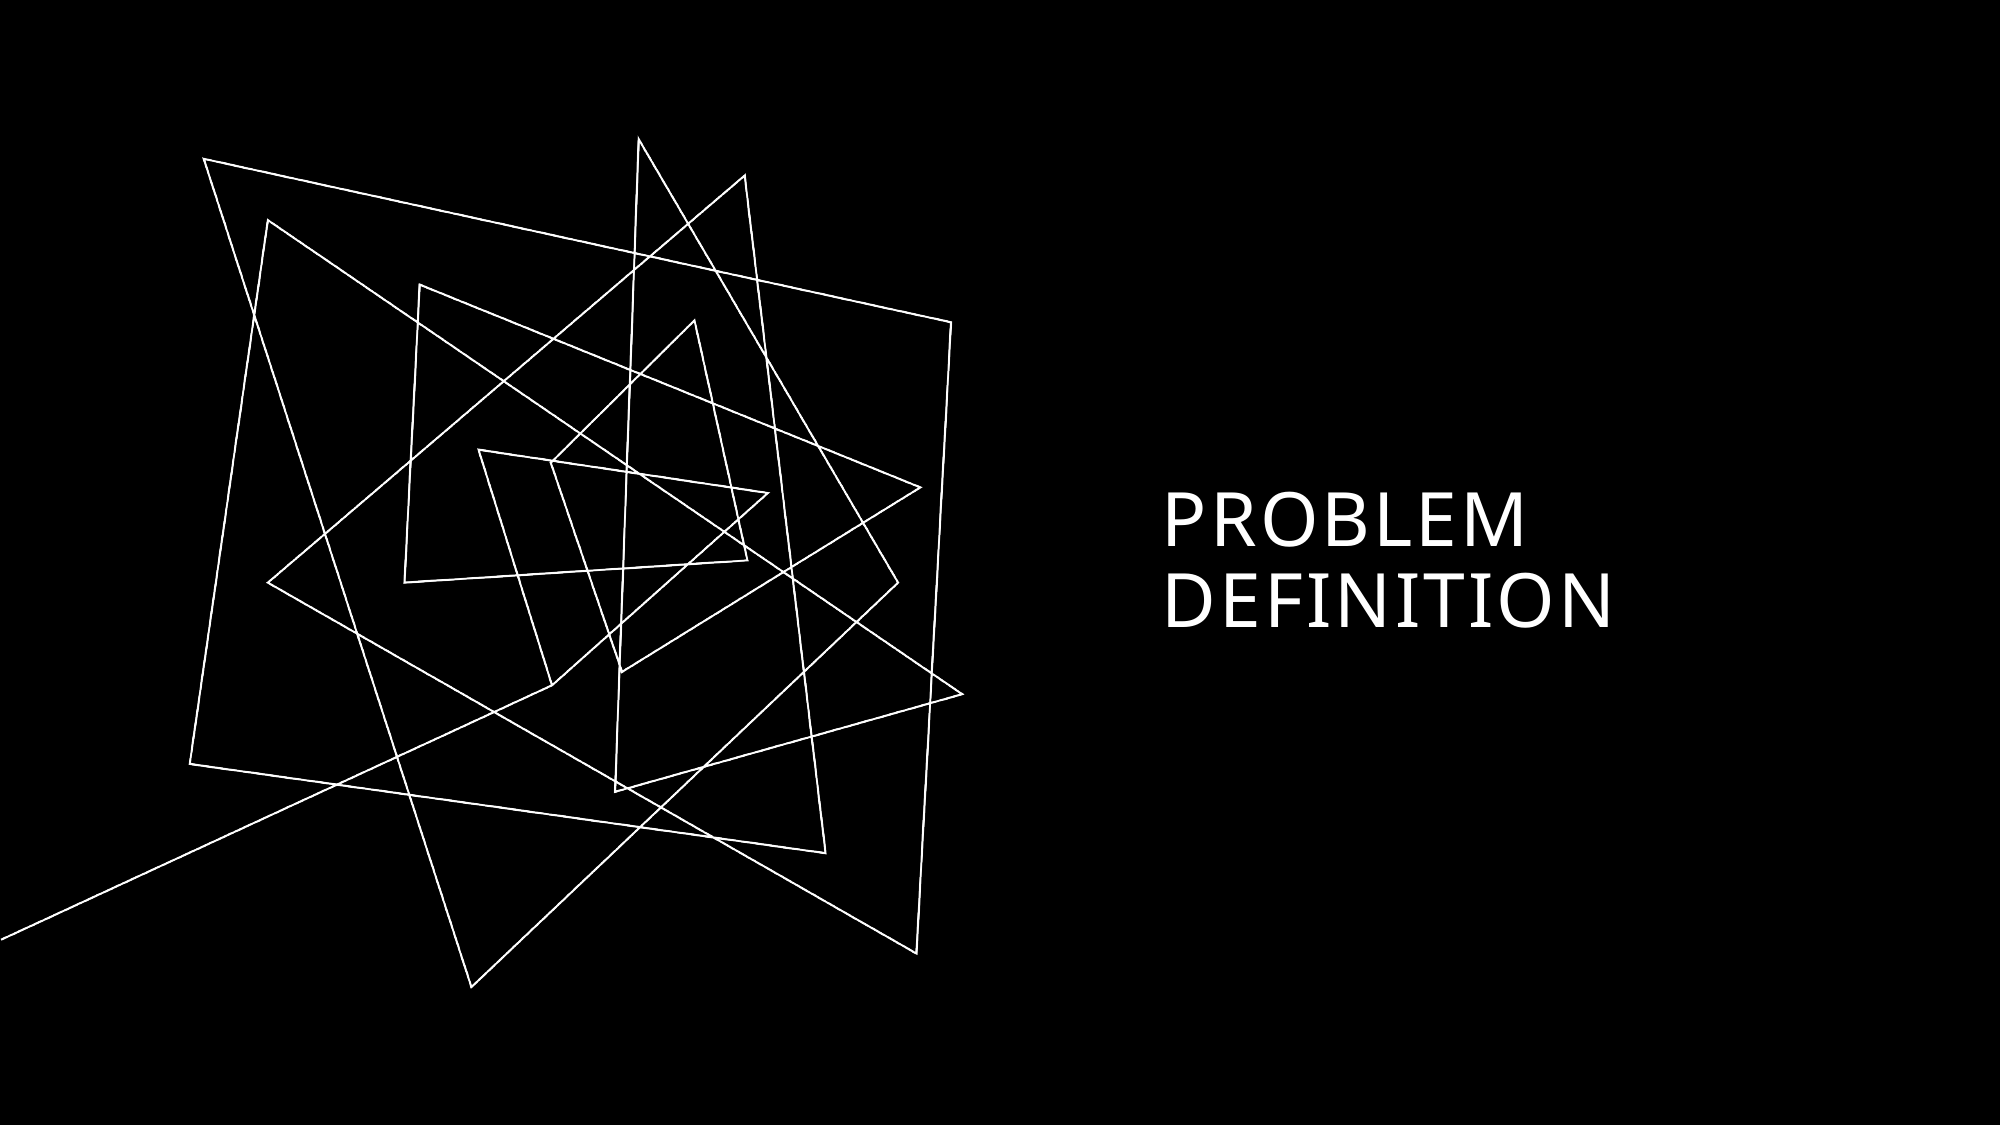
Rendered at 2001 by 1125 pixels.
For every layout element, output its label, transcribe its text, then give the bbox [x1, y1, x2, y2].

picture [0, 135, 965, 989]
title Problem definition [1146, 421, 1833, 704]
